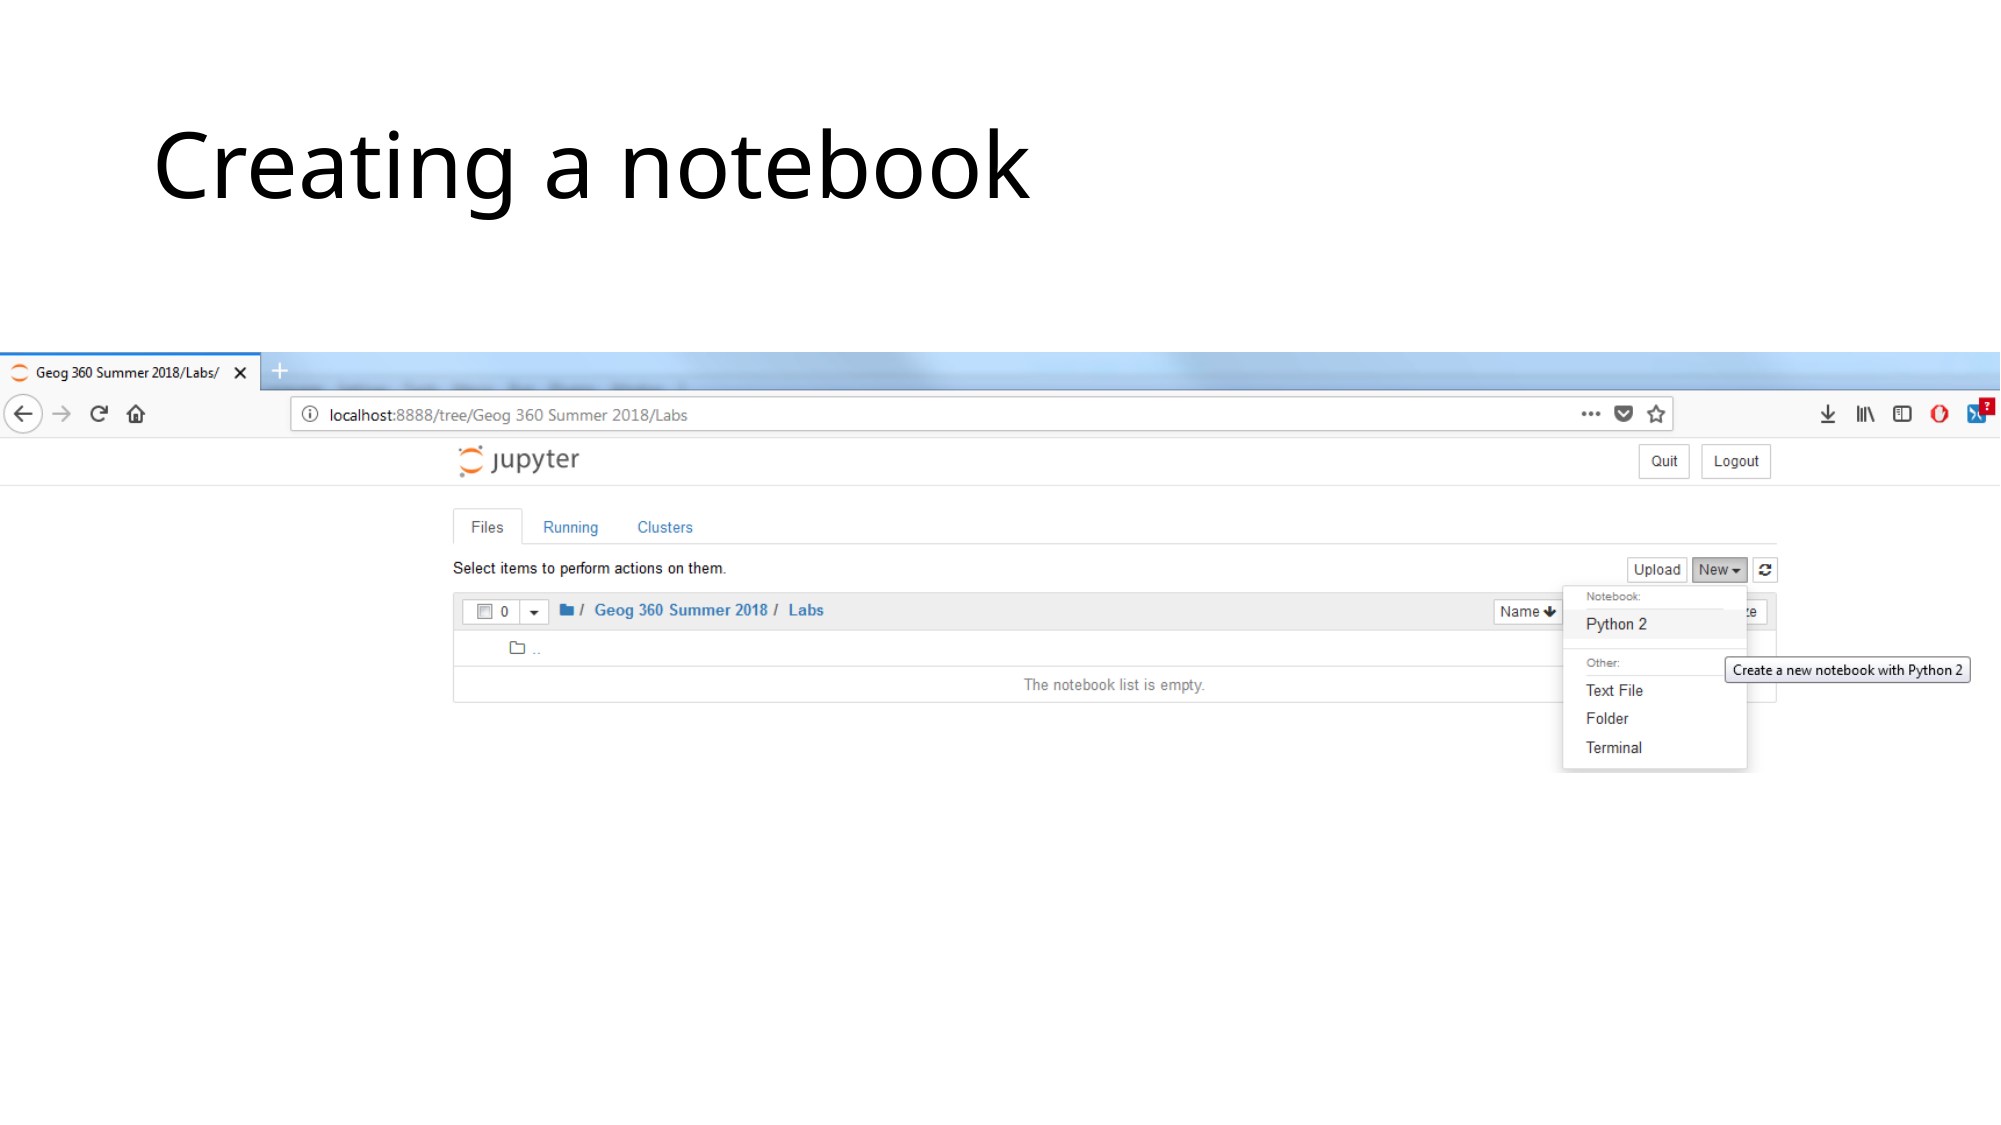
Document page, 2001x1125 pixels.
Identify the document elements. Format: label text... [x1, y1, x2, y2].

picture [0, 352, 2000, 773]
title Creating a notebook [137, 59, 1863, 278]
